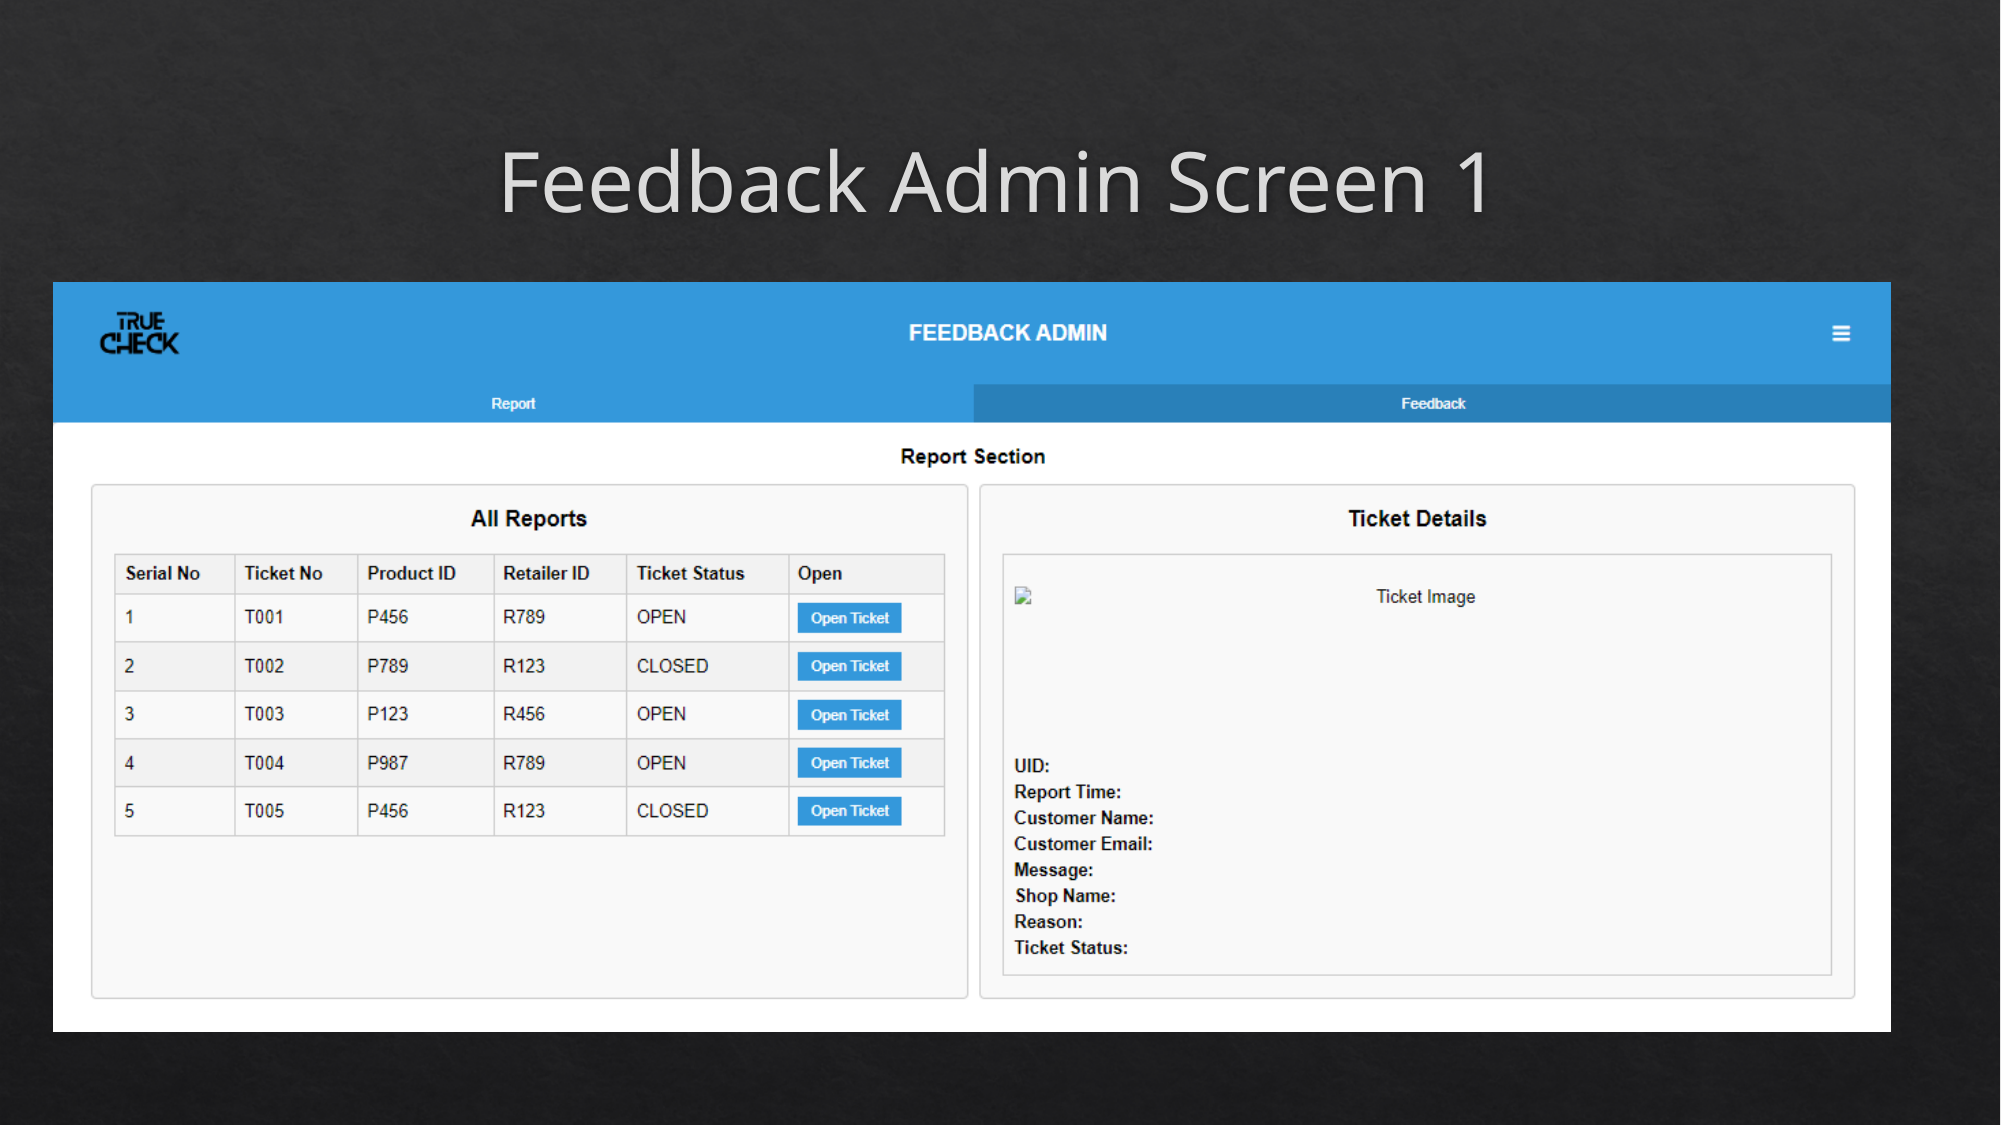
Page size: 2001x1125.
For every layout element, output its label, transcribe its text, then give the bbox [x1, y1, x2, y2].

picture [53, 282, 1891, 1032]
title Feedback Admin Screen 1 [149, 99, 1849, 260]
